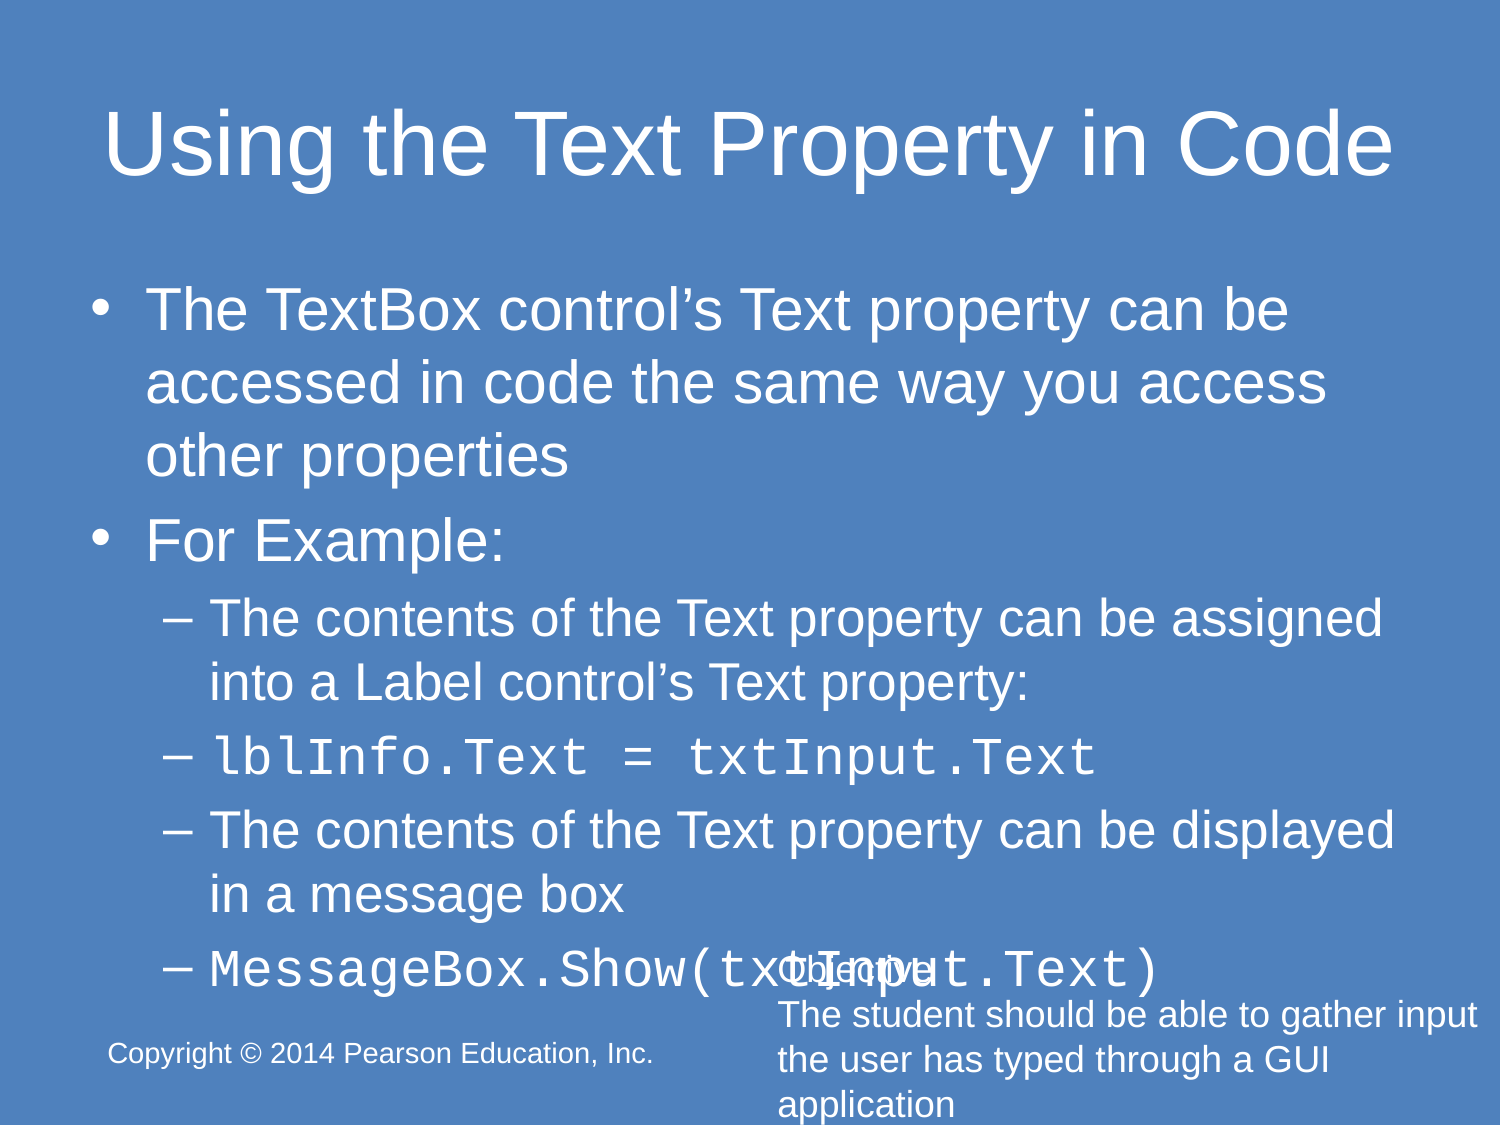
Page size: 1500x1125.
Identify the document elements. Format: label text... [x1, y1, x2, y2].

title Using the Text Property in Code [75, 45, 1425, 233]
list The TextBox control’s Text property can be accessed in code the same way you access other properties For Example: The contents of the Text property can be assigned into a Label control’s Text property: lblInfo.Text = txtInput.Text The contents of the Text property can be displayed in a message box MessageBox.Show(txtInput.Text) [75, 262, 1425, 1005]
text_box Objective The student should be able to gather input the user has typed through a GUI application [762, 937, 1500, 1125]
